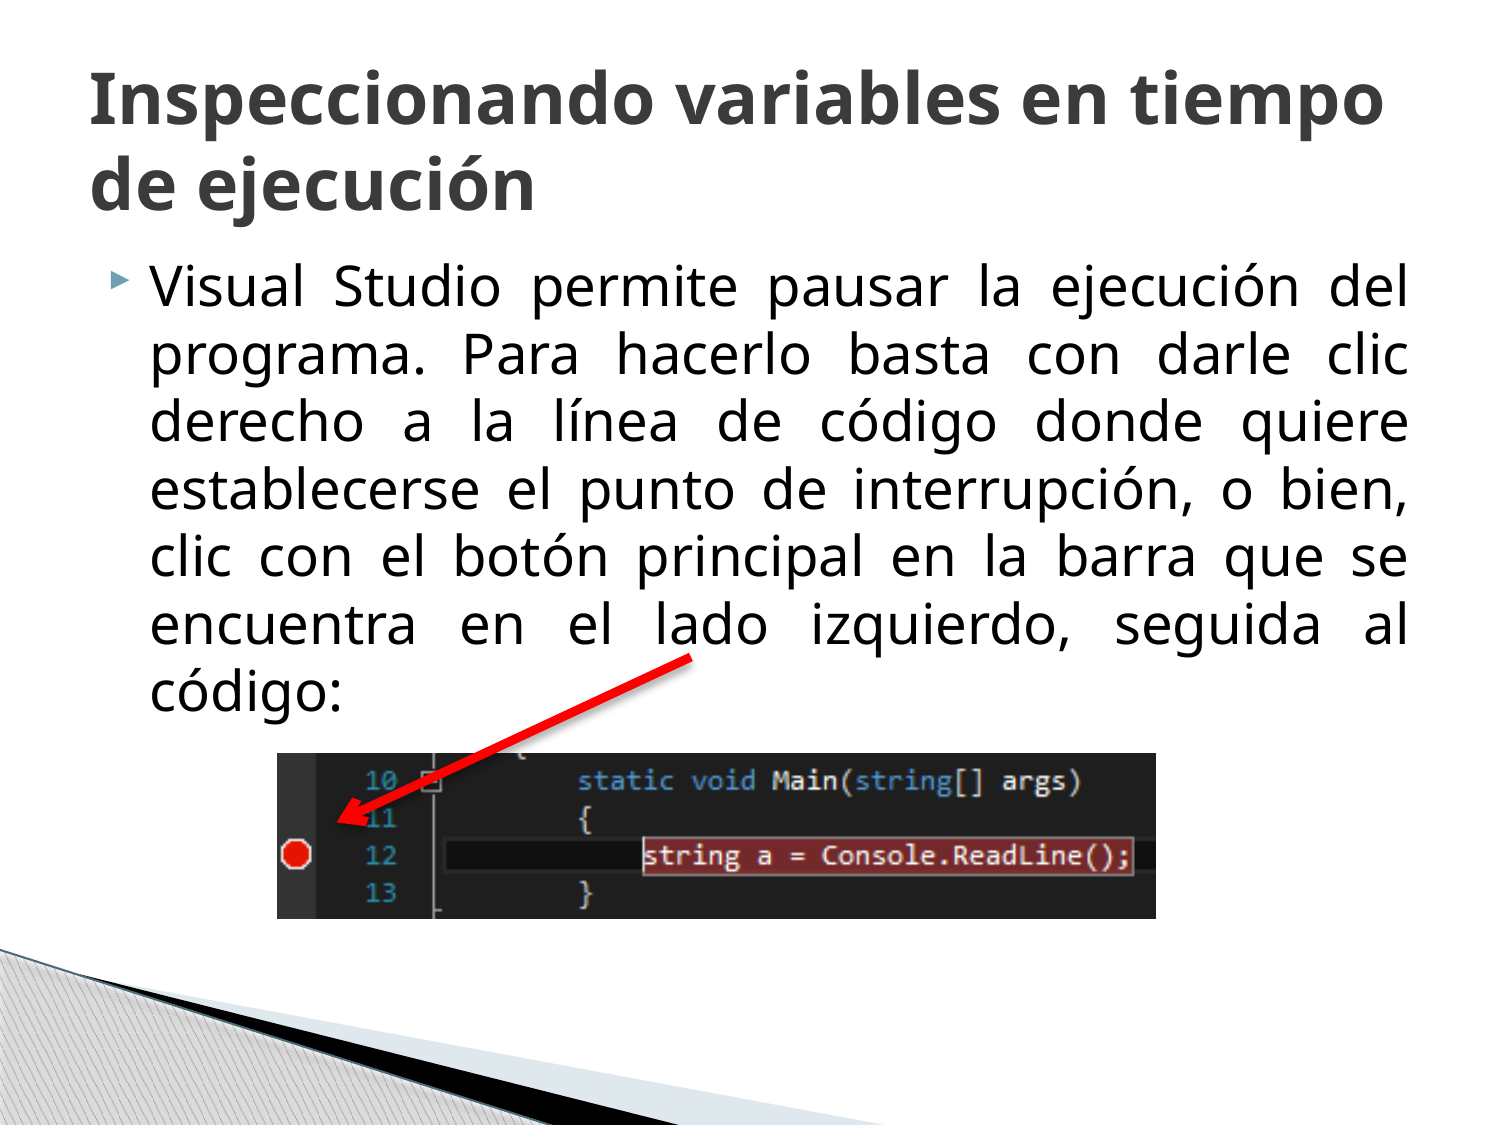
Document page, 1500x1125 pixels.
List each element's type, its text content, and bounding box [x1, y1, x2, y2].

title Inspeccionando variables en tiempo de ejecución [75, 45, 1425, 233]
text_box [336, 656, 692, 823]
list Visual Studio permite pausar la ejecución del programa. Para hacerlo basta con darle clic derecho a la línea de código donde quiere establecerse el punto de interrupción, o bien, clic con el botón principal en la barra que se encuentra en el lado izquierdo, seguida al código: [75, 243, 1425, 986]
picture [277, 753, 1156, 919]
